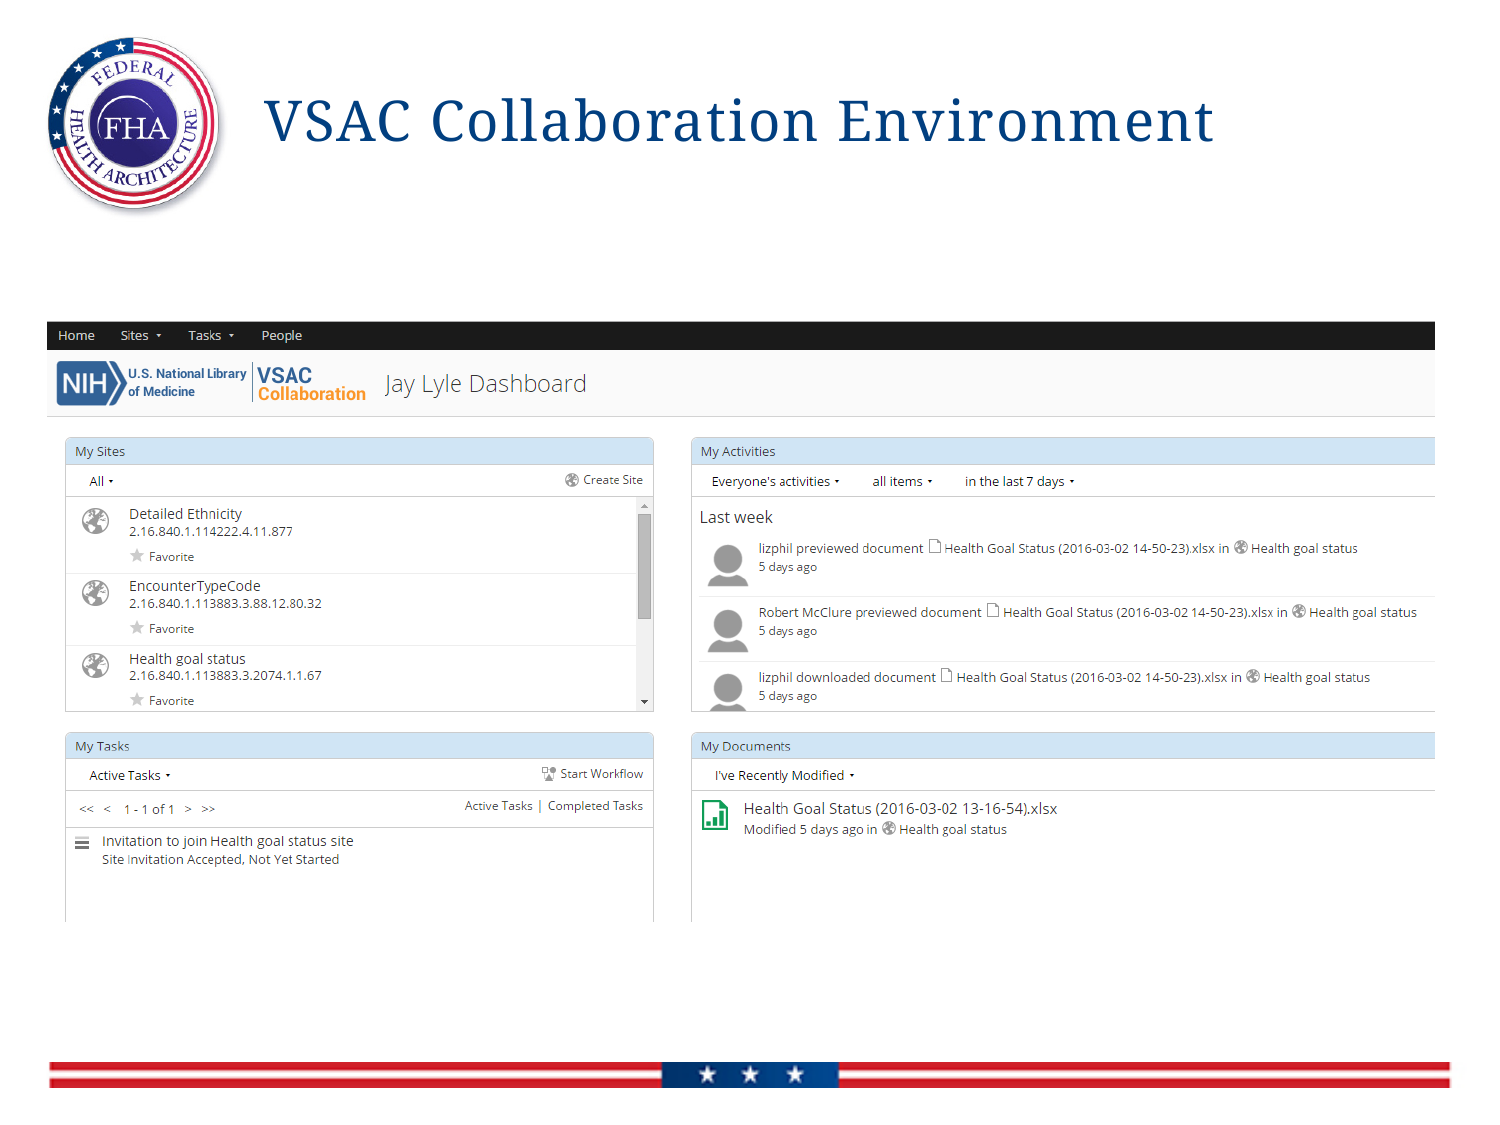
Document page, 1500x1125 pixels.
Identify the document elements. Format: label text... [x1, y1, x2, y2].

picture [43, 34, 231, 222]
picture [47, 320, 1435, 922]
picture [0, 1062, 1500, 1088]
title VSAC Collaboration Environment [249, 24, 1500, 213]
